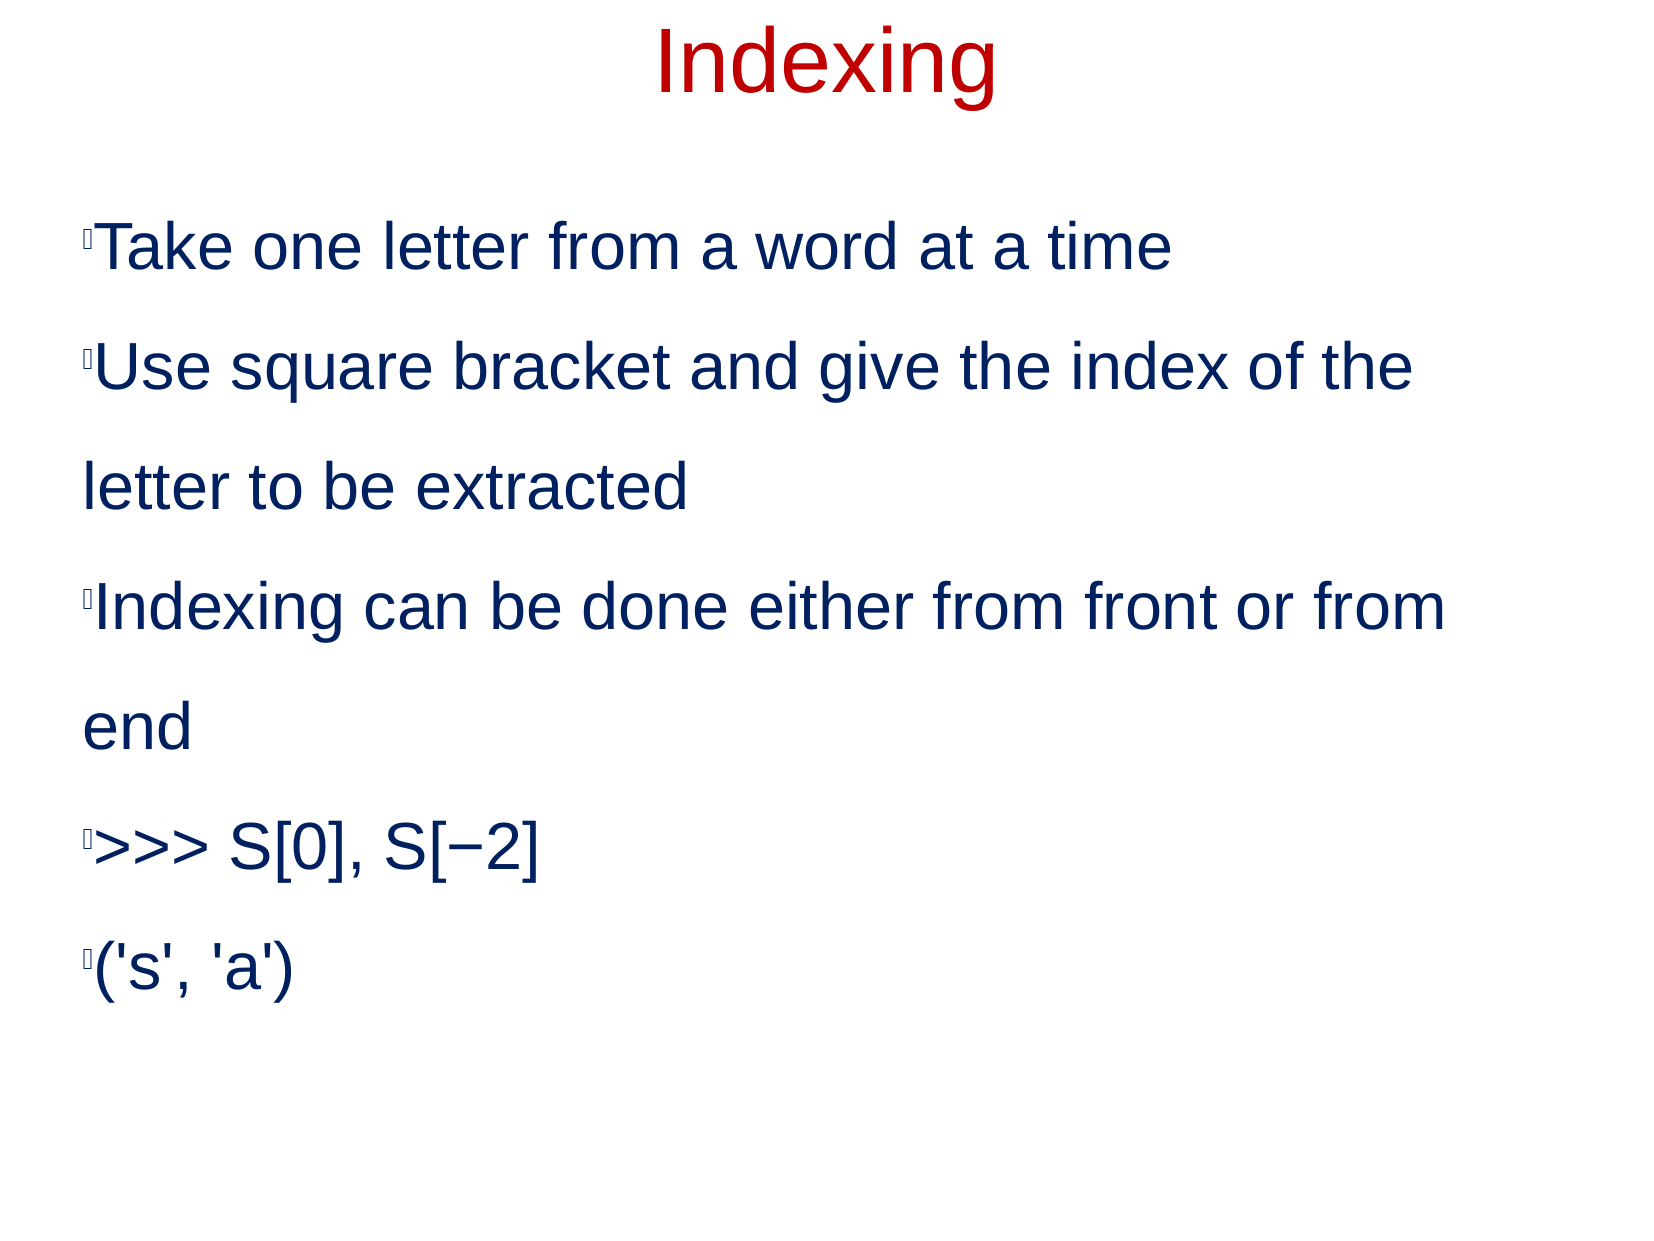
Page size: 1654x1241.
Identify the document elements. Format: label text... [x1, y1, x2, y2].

text_box Indexing [82, 0, 1571, 136]
text_box Take one letter from a word at a time Use square bracket and give the index of the letter to be extracted Indexing can be done either from front or from end >>> S[0], S[−2] ('s', 'a') [82, 162, 1495, 1010]
